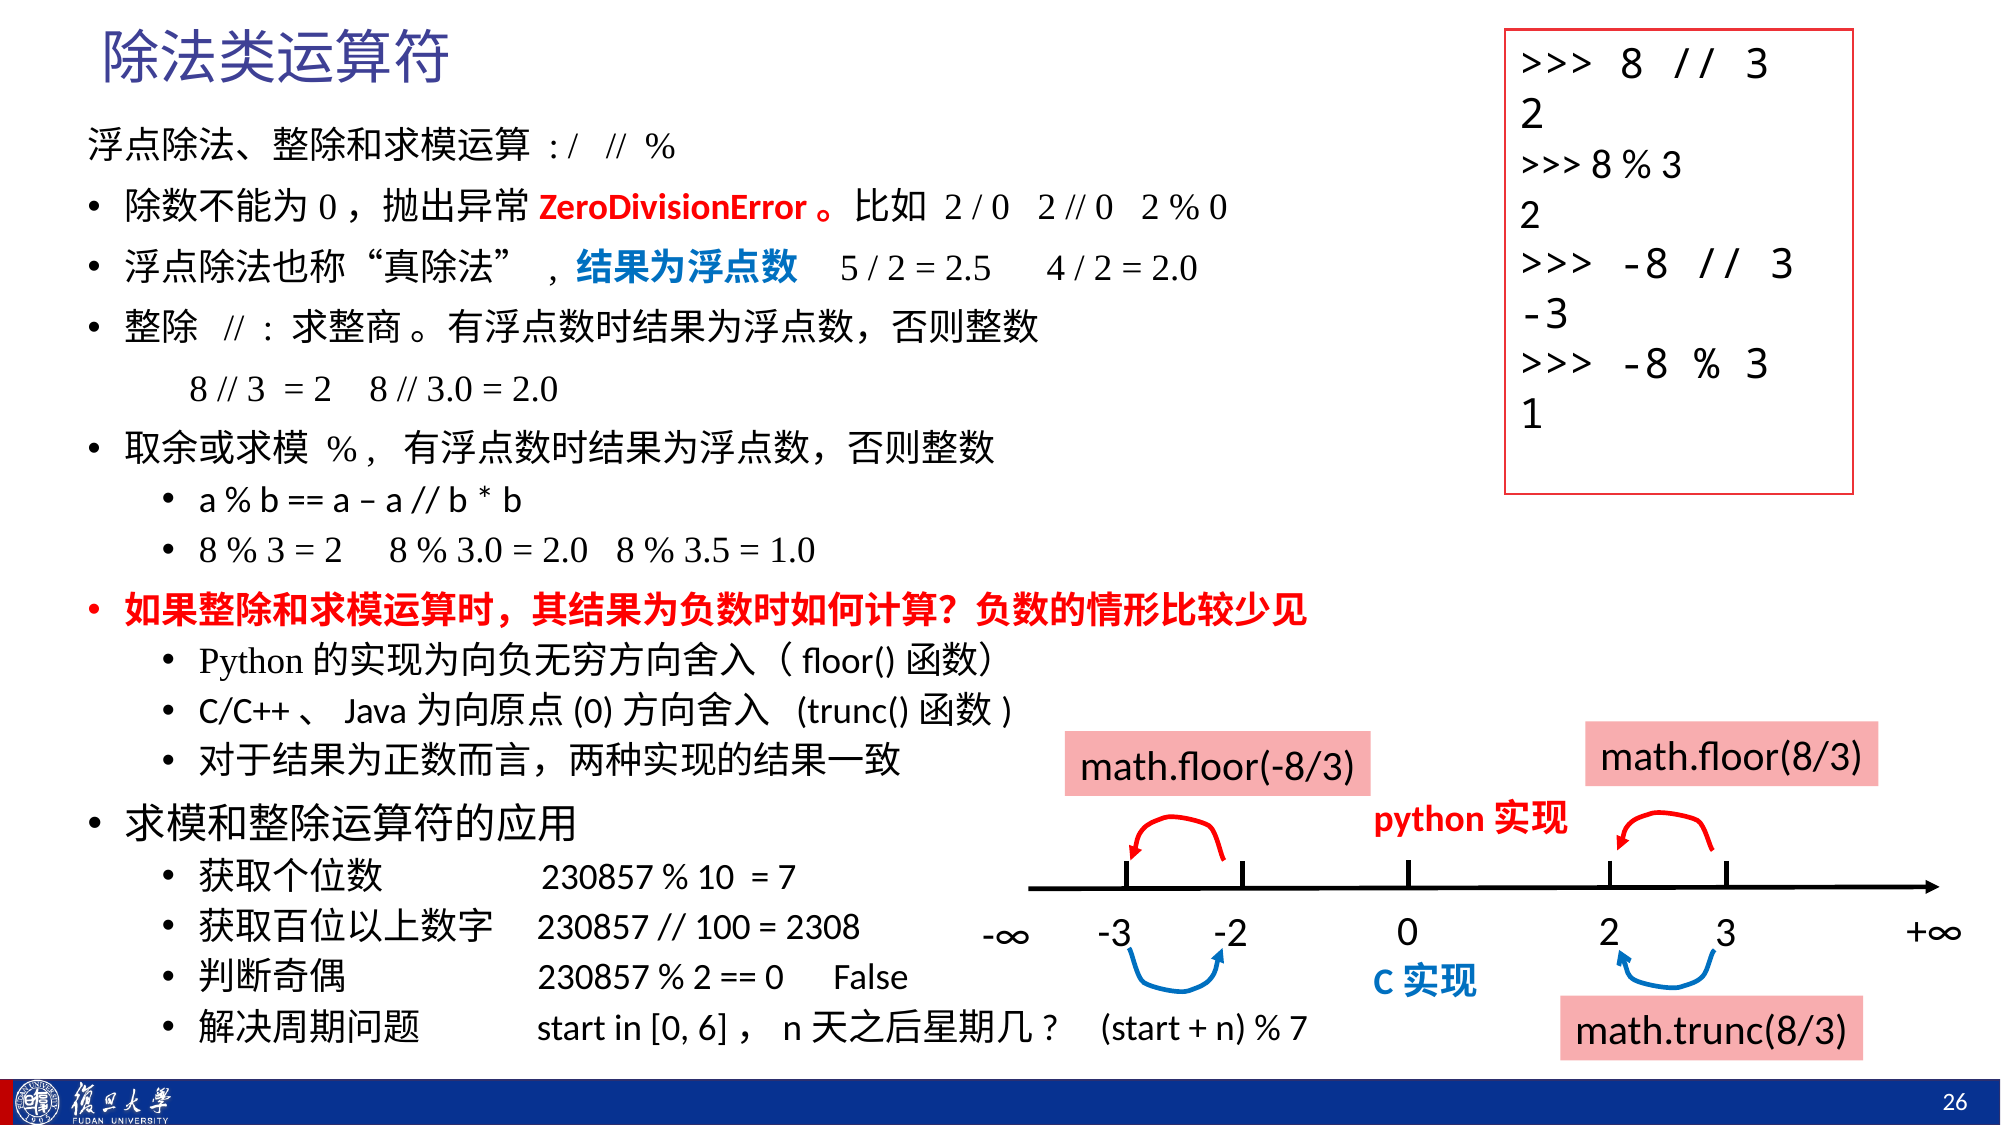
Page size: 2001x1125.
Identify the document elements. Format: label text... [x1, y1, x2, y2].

list 浮点除法、整除和求模运算 : / // % 除数不能为0，抛出异常ZeroDivisionError。比如 2 / 0 2 // 0 2 % 0 浮点除法也称“真除法” , 结果为浮点数 5 / 2 = 2.5 4 / 2 = 2.0 整除 // : 求整商 。有浮点数时结果为浮点数，否则整数 8 // 3 = 2 8 // 3.0 = 2.0 取余或求模 % , 有浮点数时结果为浮点数，否则整数 a % b == a – a // b * b 8 % 3 = 2 8 % 3.0 = 2.0 8 % 3.5 = 1.0 如果整除和求模运算时，其结果为负数时如何计算？负数的情形比较少见 Python的实现为向负无穷方向舍入（floor()函数） C/C++、Java为向原点(0)方向舍入 (trunc()函数) 对于结果为正数而言，两种实现的结果一致 求模和整除运算符的应用 获取个位数 230857 % 10 = 7 获取百位以上数字 230857 // 100 = 2308 判断奇偶 230857 % 2 == 0 False 解决周期问题 start in [0, 6]，n天之后星期几? (start + n) % 7 [72, 119, 1925, 1062]
picture [12, 1076, 176, 1125]
text_box >>> 8 // 3 2 >>> 8 % 3 2 >>> -8 // 3 -3 >>> -8 % 3 1 [1504, 28, 1854, 495]
title 除法类运算符 [86, 6, 1925, 113]
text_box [967, 721, 1988, 1062]
